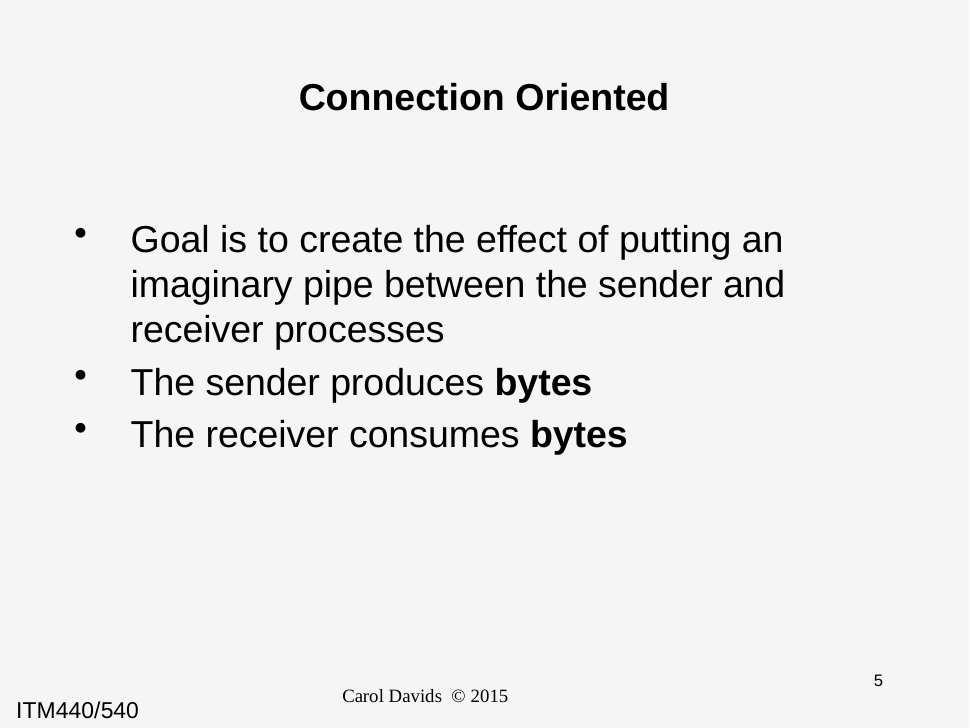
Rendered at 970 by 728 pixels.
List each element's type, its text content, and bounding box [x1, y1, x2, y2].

list Goal is to create the effect of putting an imaginary pipe between the sender and receiver processes The sender produces bytes The receiver consumes bytes [64, 210, 897, 625]
title Connection Oriented [72, 32, 897, 158]
footer Carol Davids © 2015 [255, 678, 596, 728]
